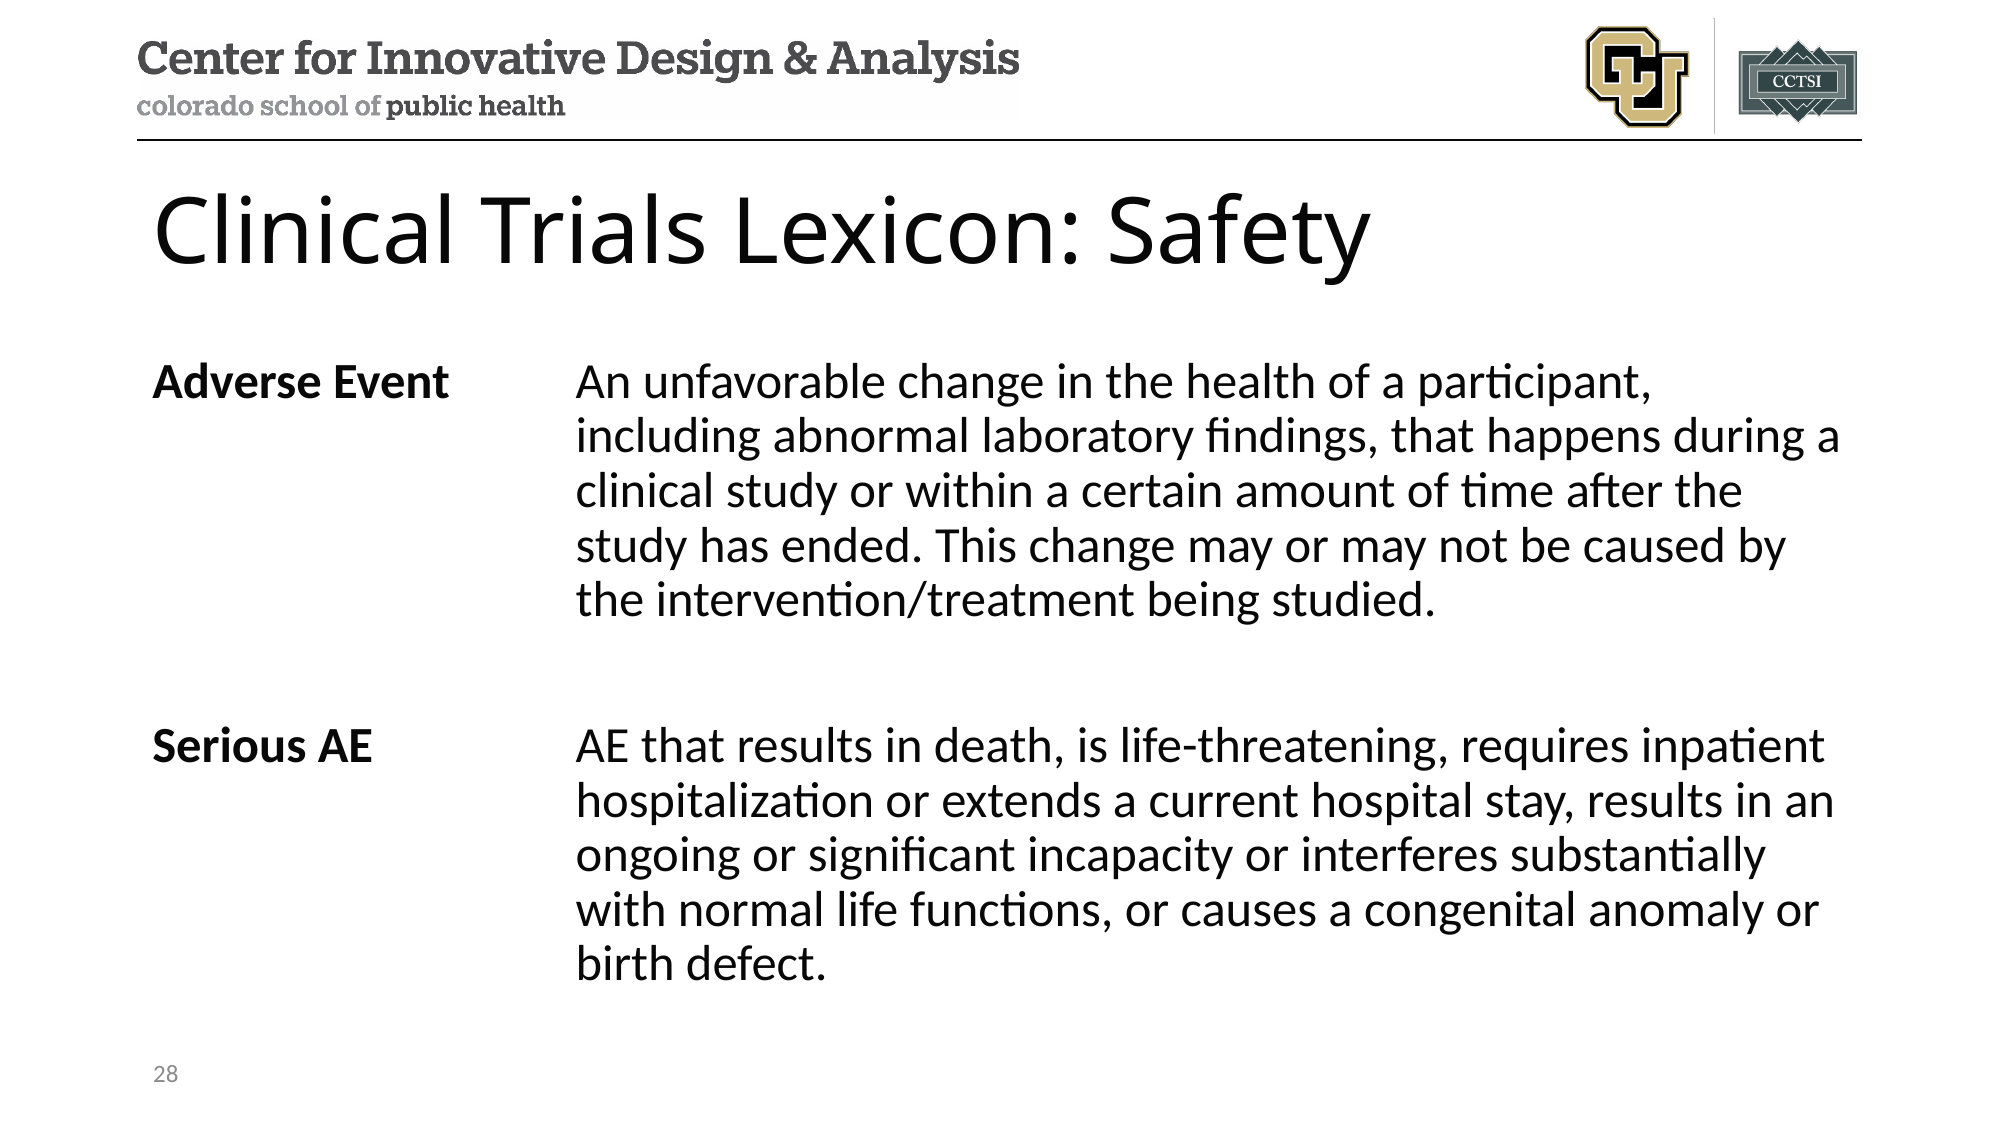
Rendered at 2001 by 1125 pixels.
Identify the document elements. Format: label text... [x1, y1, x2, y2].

list Adverse Event An unfavorable change in the health of a participant, including abnormal laboratory findings, that happens during a clinical study or within a certain amount of time after the study has ended. This change may or may not be caused by the intervention/treatment being studied. Serious AE AE that results in death, is life-threatening, requires inpatient hospitalization or extends a current hospital stay, results in an ongoing or significant incapacity or interferes substantially with normal life functions, or causes a congenital anomaly or birth defect. [137, 347, 1863, 1014]
slide_number 28 [138, 1042, 589, 1103]
title Clinical Trials Lexicon: Safety [137, 150, 1863, 318]
picture [137, 39, 1019, 120]
picture [1584, 17, 1857, 134]
